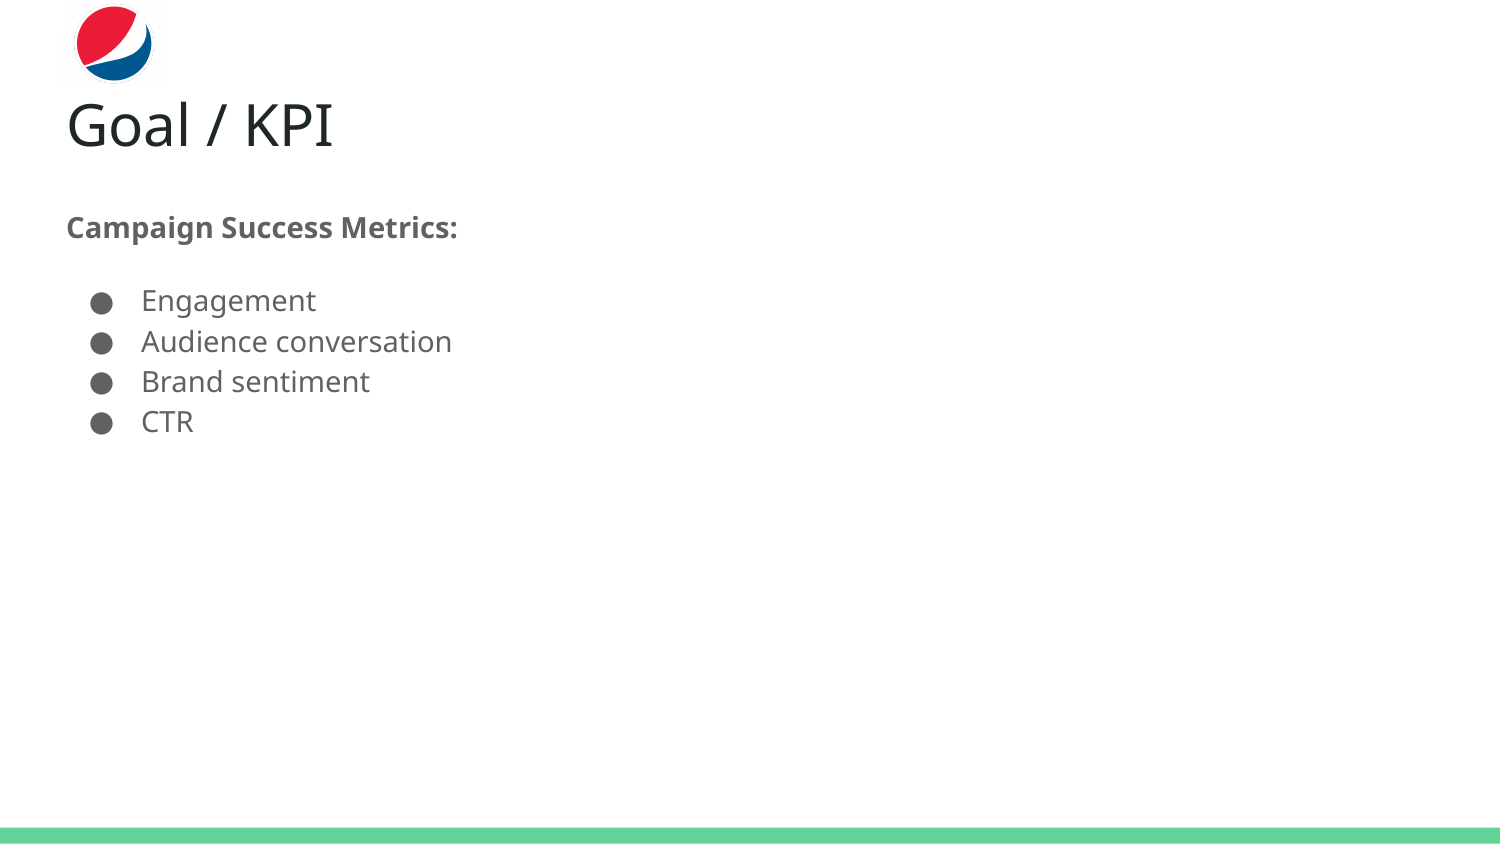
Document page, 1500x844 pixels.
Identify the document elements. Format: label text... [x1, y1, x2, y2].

picture [62, 1, 166, 87]
title Goal / KPI [51, 72, 1449, 167]
list Campaign Success Metrics: Engagement Audience conversation Brand sentiment CTR [51, 189, 1449, 750]
